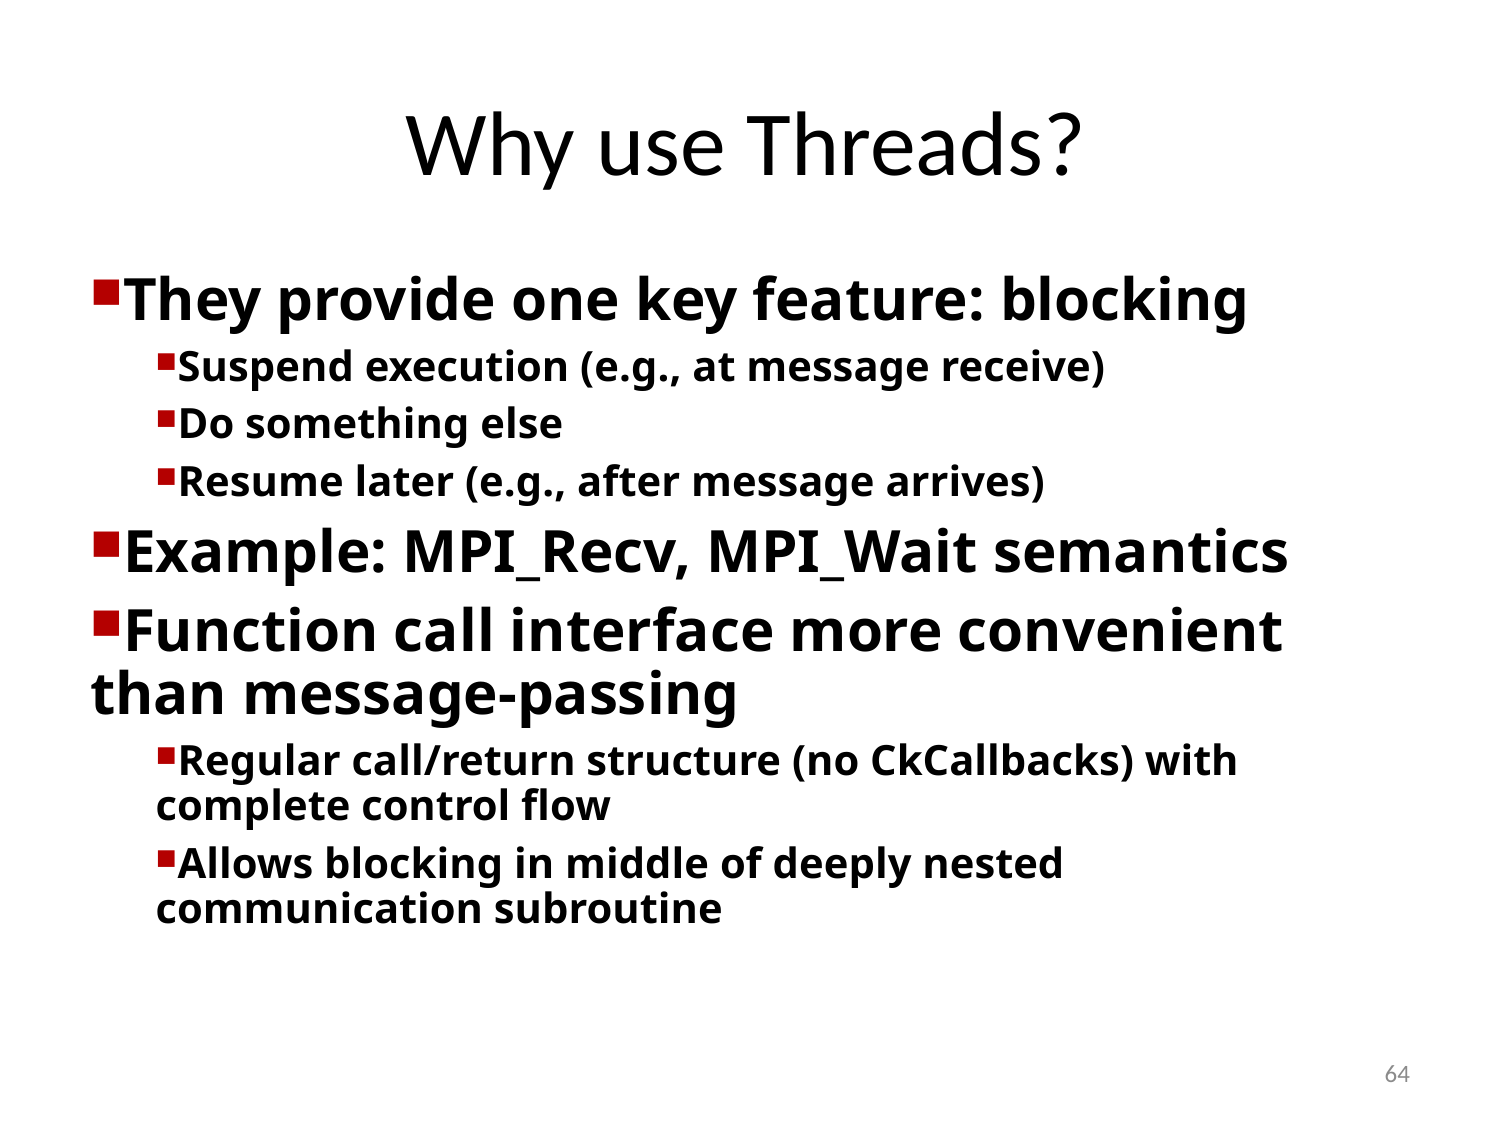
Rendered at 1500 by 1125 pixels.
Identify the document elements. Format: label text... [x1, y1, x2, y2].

list They provide one key feature: blocking Suspend execution (e.g., at message receive)‏ Do something else Resume later (e.g., after message arrives)‏ Example: MPI_Recv, MPI_Wait semantics Function call interface more convenient than message-passing Regular call/return structure (no CkCallbacks) with complete control flow Allows blocking in middle of deeply nested communication subroutine [75, 262, 1425, 1005]
title Why use Threads? [75, 37, 1425, 241]
slide_number 64 [1074, 1042, 1425, 1103]
